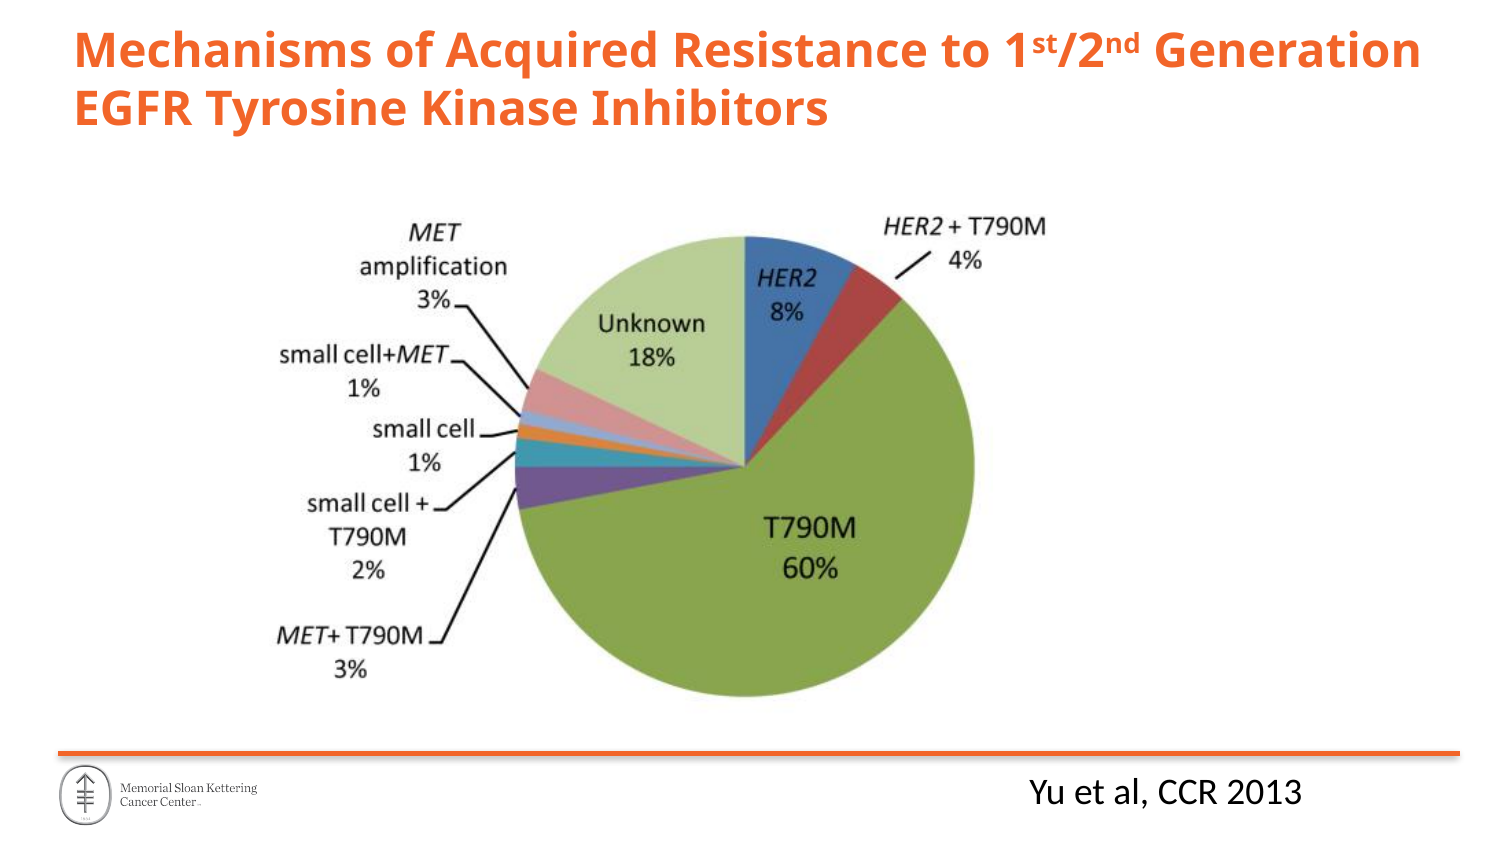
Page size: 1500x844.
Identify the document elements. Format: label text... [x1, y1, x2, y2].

picture [58, 763, 258, 826]
text_box Yu et al, CCR 2013 [1014, 759, 1318, 820]
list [269, 213, 1059, 718]
title Mechanisms of Acquired Resistance to 1st/2nd Generation EGFR Tyrosine Kinase Inhibitors [58, 10, 1460, 144]
